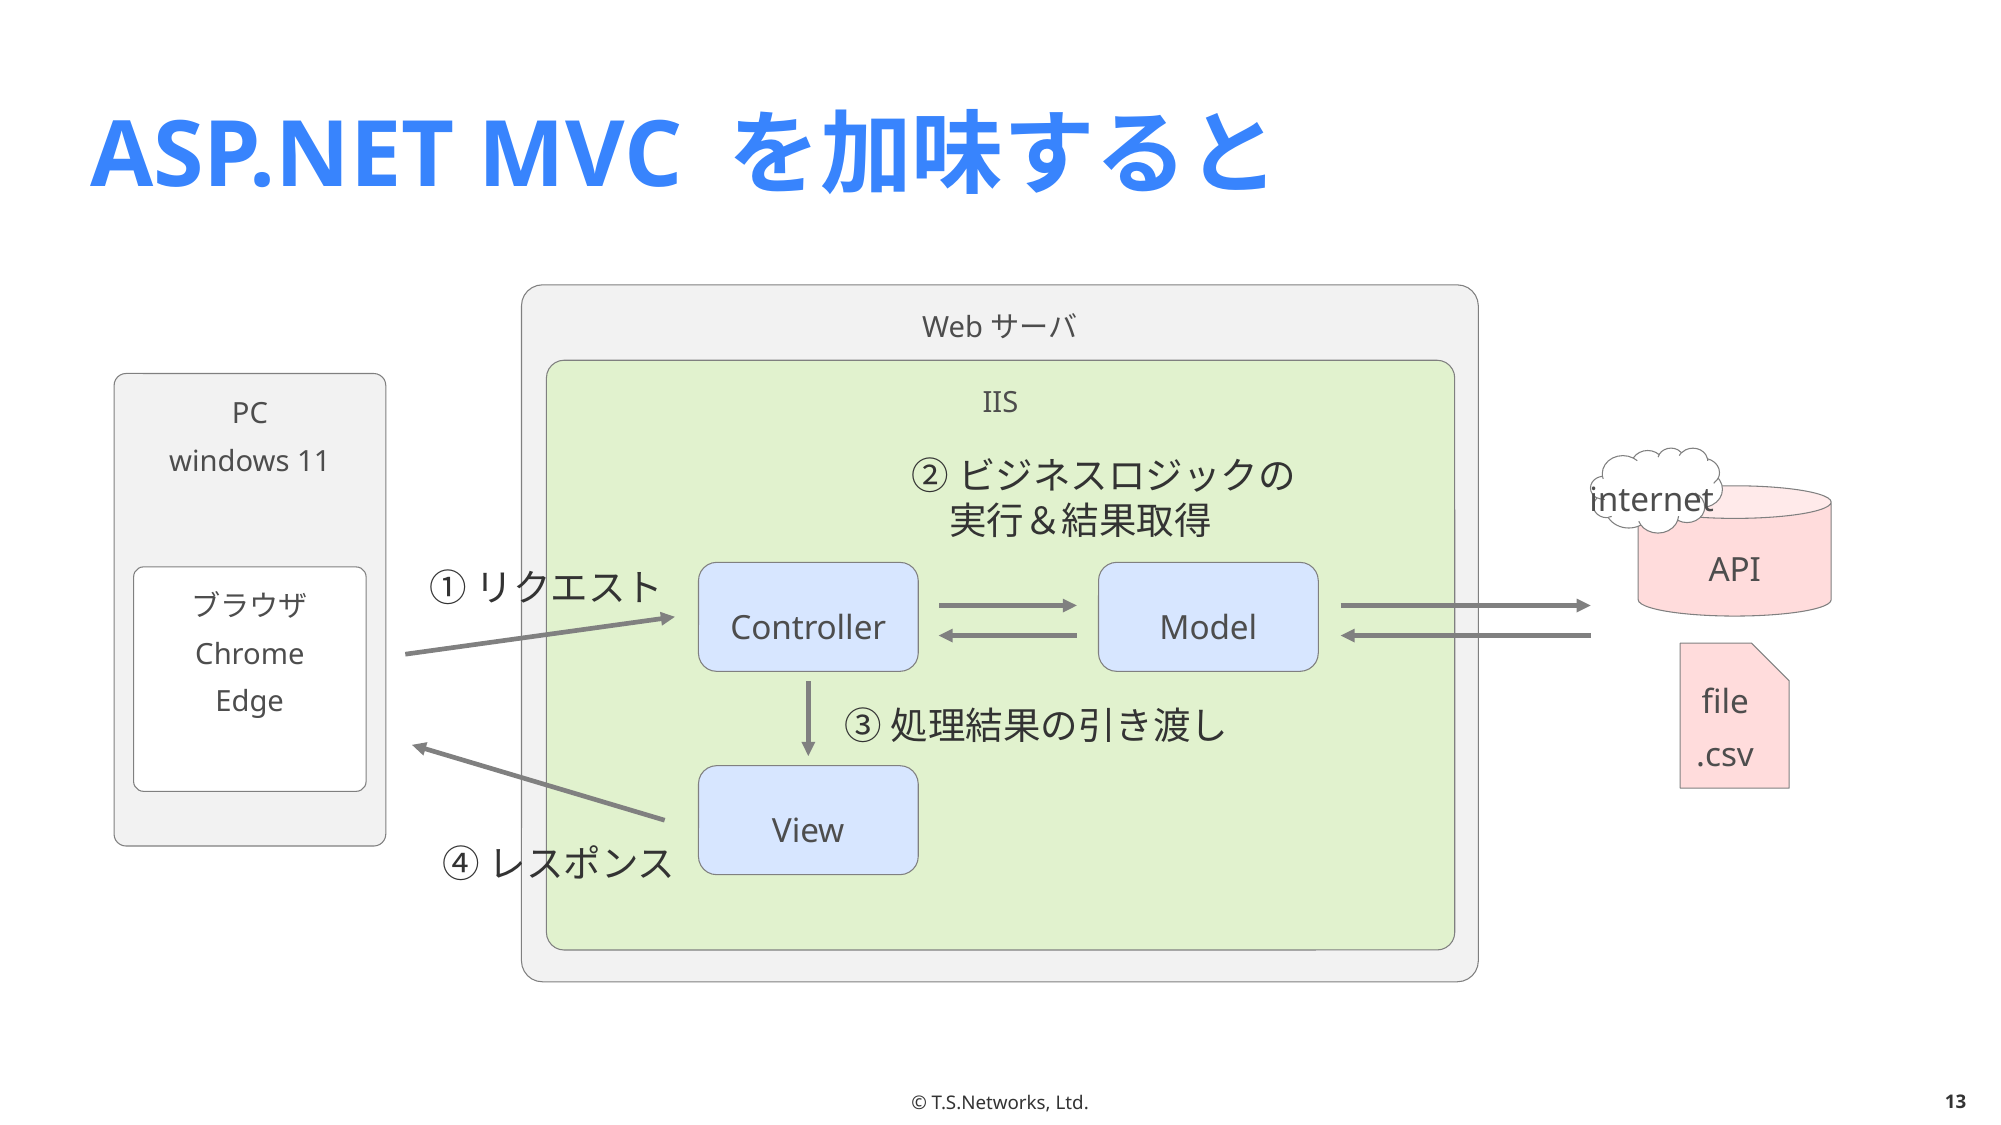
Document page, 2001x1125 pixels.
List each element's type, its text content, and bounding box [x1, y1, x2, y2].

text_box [405, 444, 1591, 894]
title ASP.NET MVC を加味すると [90, 101, 1987, 187]
text_box file .csv [1680, 643, 1790, 789]
text_box Webサーバ [521, 901, 1479, 982]
slide_number 12 [1891, 1081, 1967, 1124]
text_box IIS [546, 360, 1455, 443]
footer © T.S.Networks, Ltd. [143, 1081, 1857, 1125]
text_box internet [1595, 448, 1723, 534]
text_box PC windows 11 [114, 373, 386, 847]
text_box Webサーバ [521, 284, 1479, 443]
text_box API [1638, 485, 1832, 617]
text_box IIS [546, 901, 1455, 951]
text_box ブラウザ Chrome Edge [133, 566, 367, 792]
